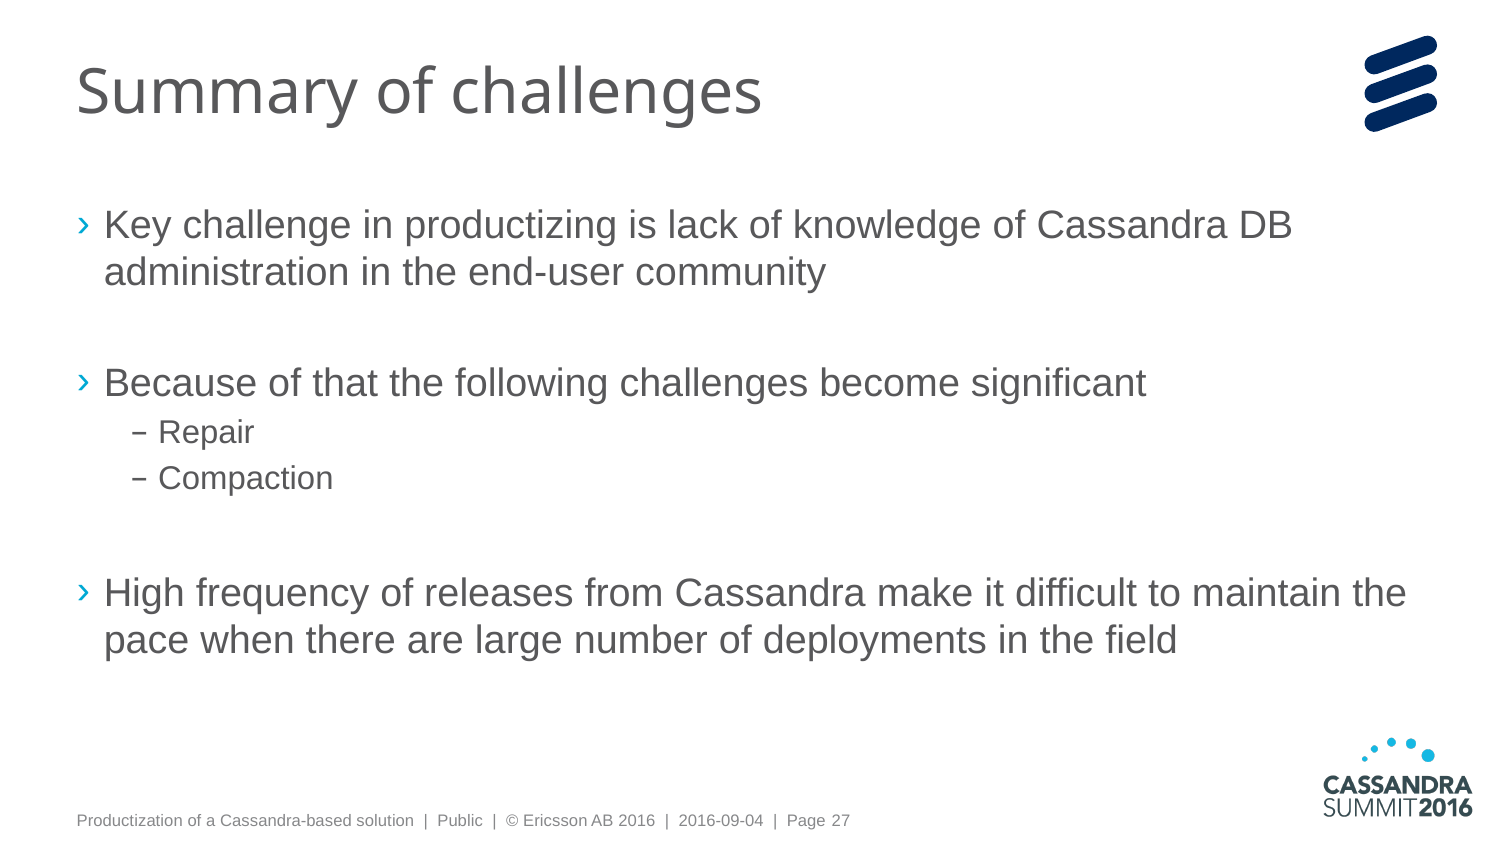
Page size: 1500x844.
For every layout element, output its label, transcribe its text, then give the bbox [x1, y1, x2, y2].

title Summary of challenges [64, 29, 1355, 164]
picture [1320, 734, 1475, 819]
list Key challenge in productizing is lack of knowledge of Cassandra DB administration in the end-user community Because of that the following challenges become significant Repair Compaction High frequency of releases from Cassandra make it difficult to maintain the pace when there are large number of deployments in the field [64, 198, 1436, 663]
